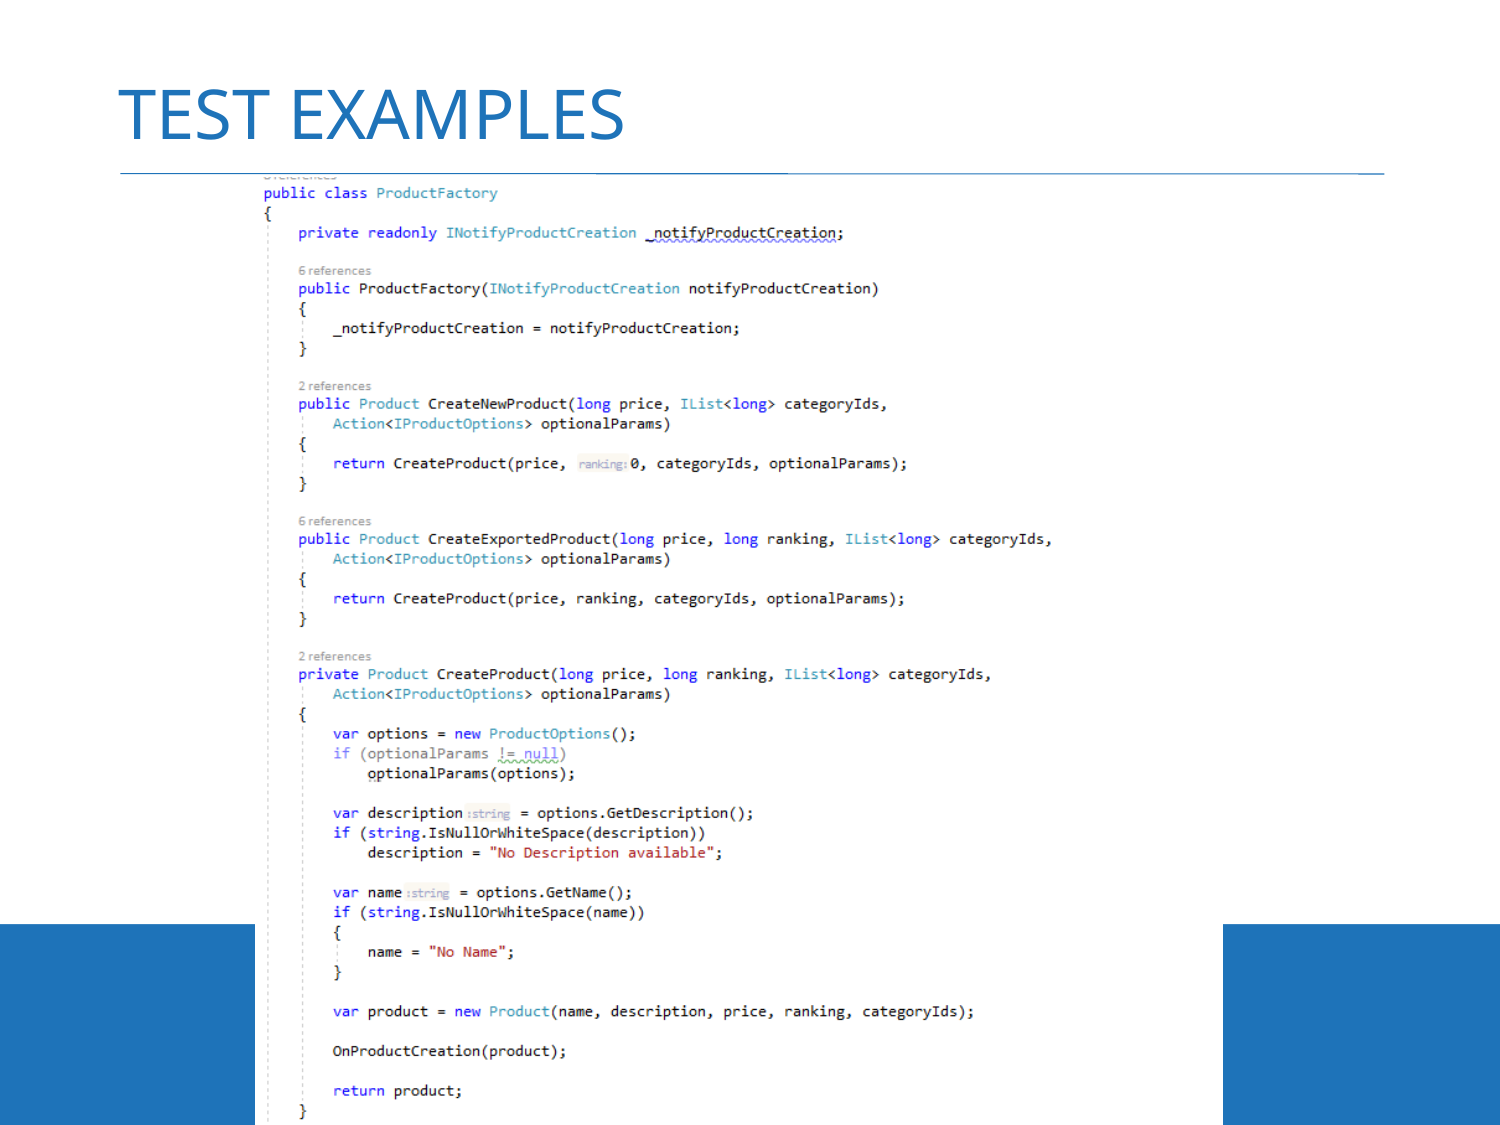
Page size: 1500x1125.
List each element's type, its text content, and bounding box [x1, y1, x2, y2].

title Test Examples [103, 59, 1397, 175]
picture [255, 177, 1223, 1125]
